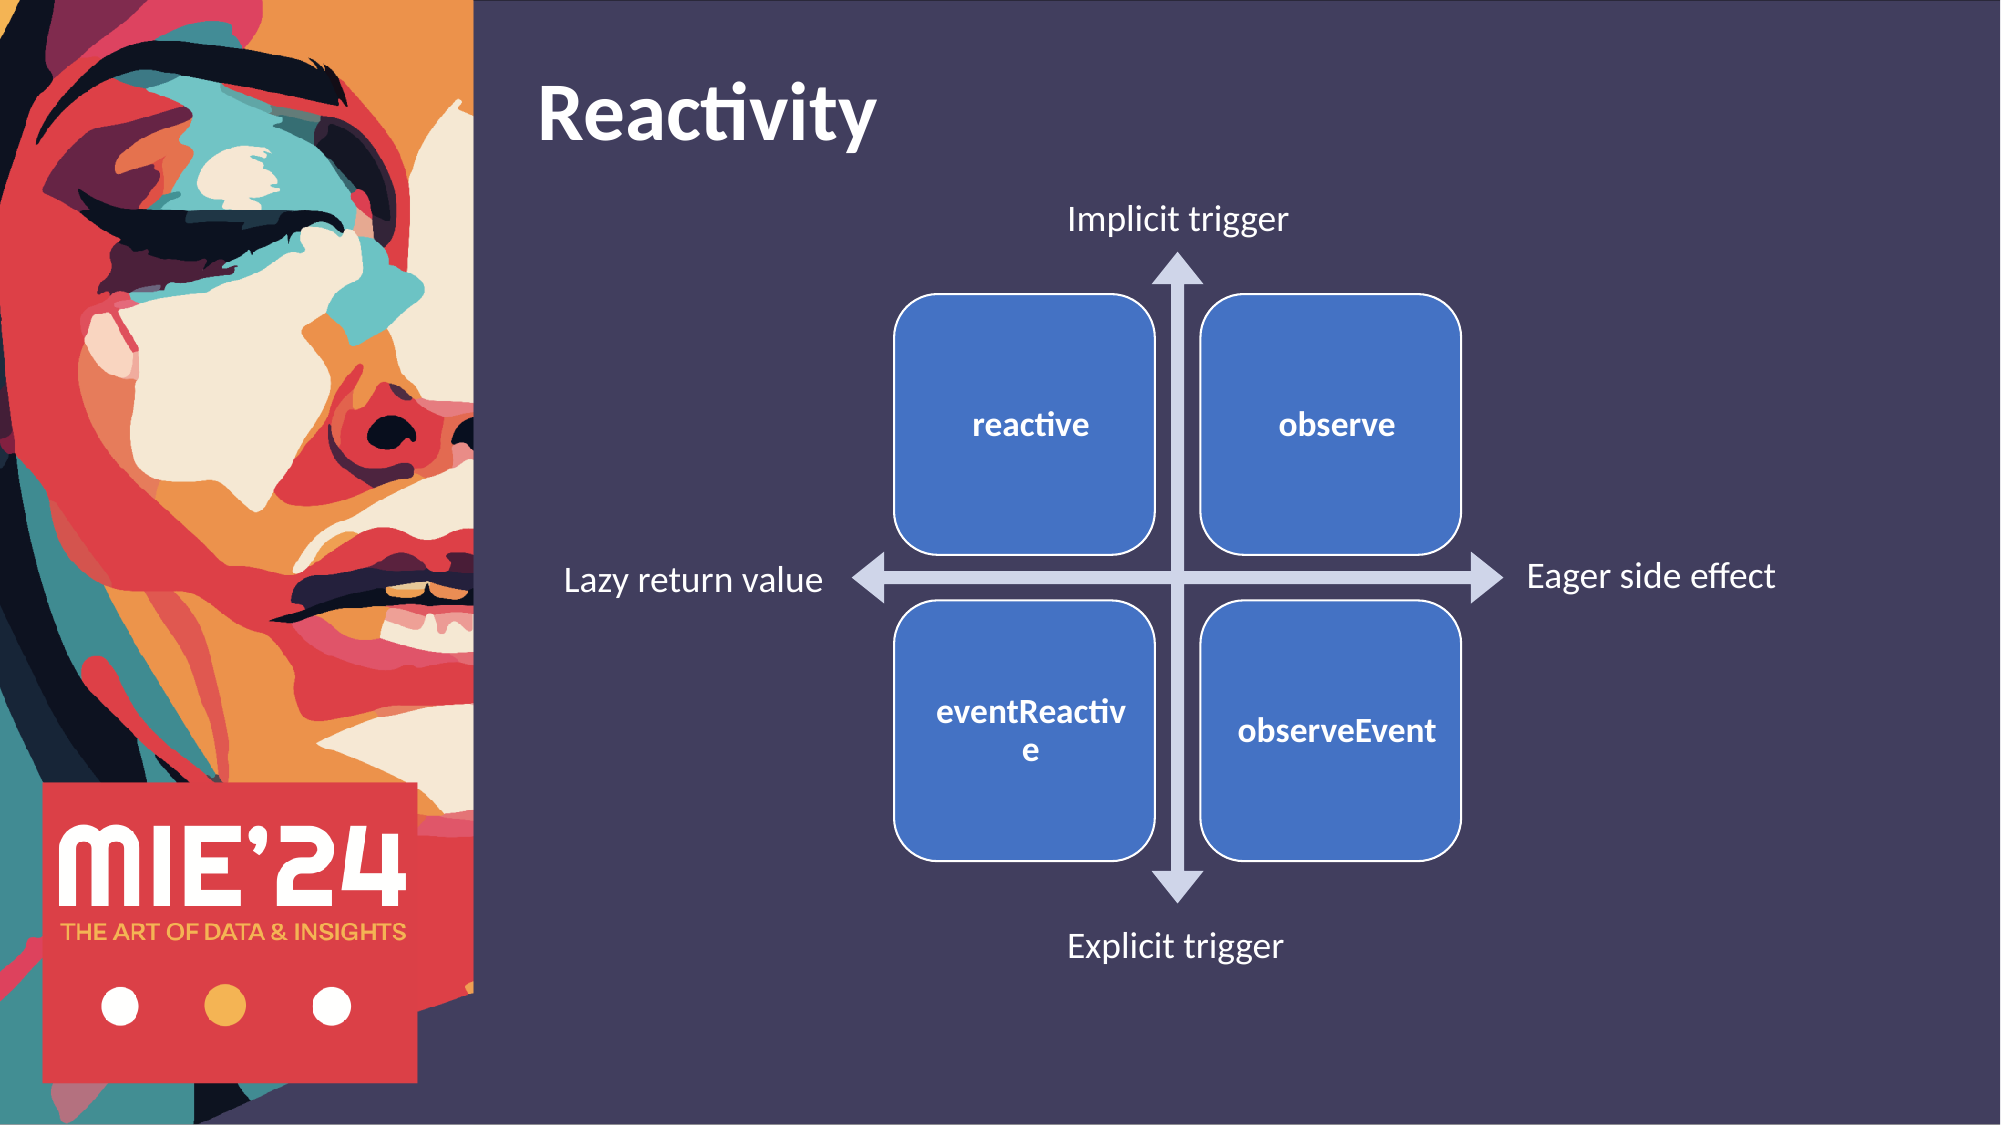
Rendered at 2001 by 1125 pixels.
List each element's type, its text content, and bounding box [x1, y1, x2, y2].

text_box [574, 405, 1907, 1092]
text_box Lazy return value [549, 547, 749, 607]
text_box Implicit trigger [1052, 186, 1341, 246]
text_box Reactivity [522, 49, 1663, 165]
picture [0, 0, 2001, 1125]
text_box Eager side effect [1606, 544, 1874, 604]
text_box Explicit trigger [1052, 913, 1303, 974]
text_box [749, 251, 1606, 904]
